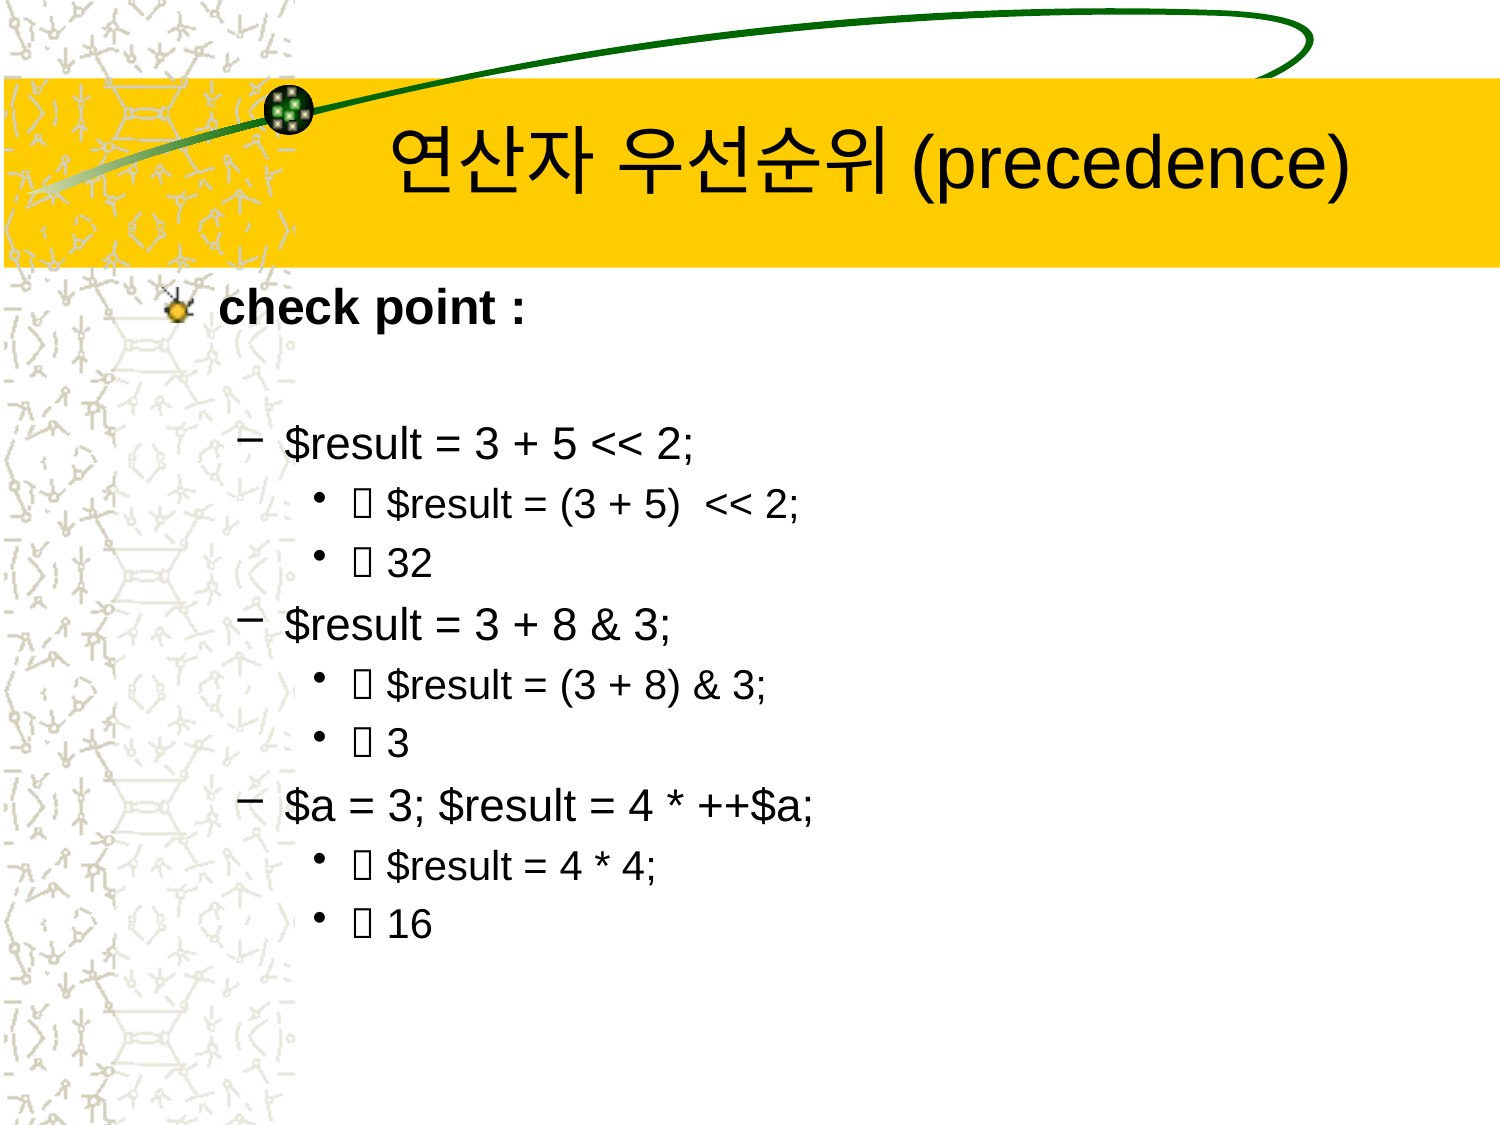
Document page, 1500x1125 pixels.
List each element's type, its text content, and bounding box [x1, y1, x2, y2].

picture [3, 0, 296, 1125]
list check point : $result = 3 + 5 << 2;  $result = (3 + 5) << 2;  32 $result = 3 + 8 & 3;  $result = (3 + 8) & 3;  3 $a = 3; $result = 4 * ++$a;  $result = 4 * 4;  16 [147, 267, 1423, 1068]
picture [162, 287, 198, 323]
title 연산자 우선순위(precedence) [242, 90, 1500, 228]
